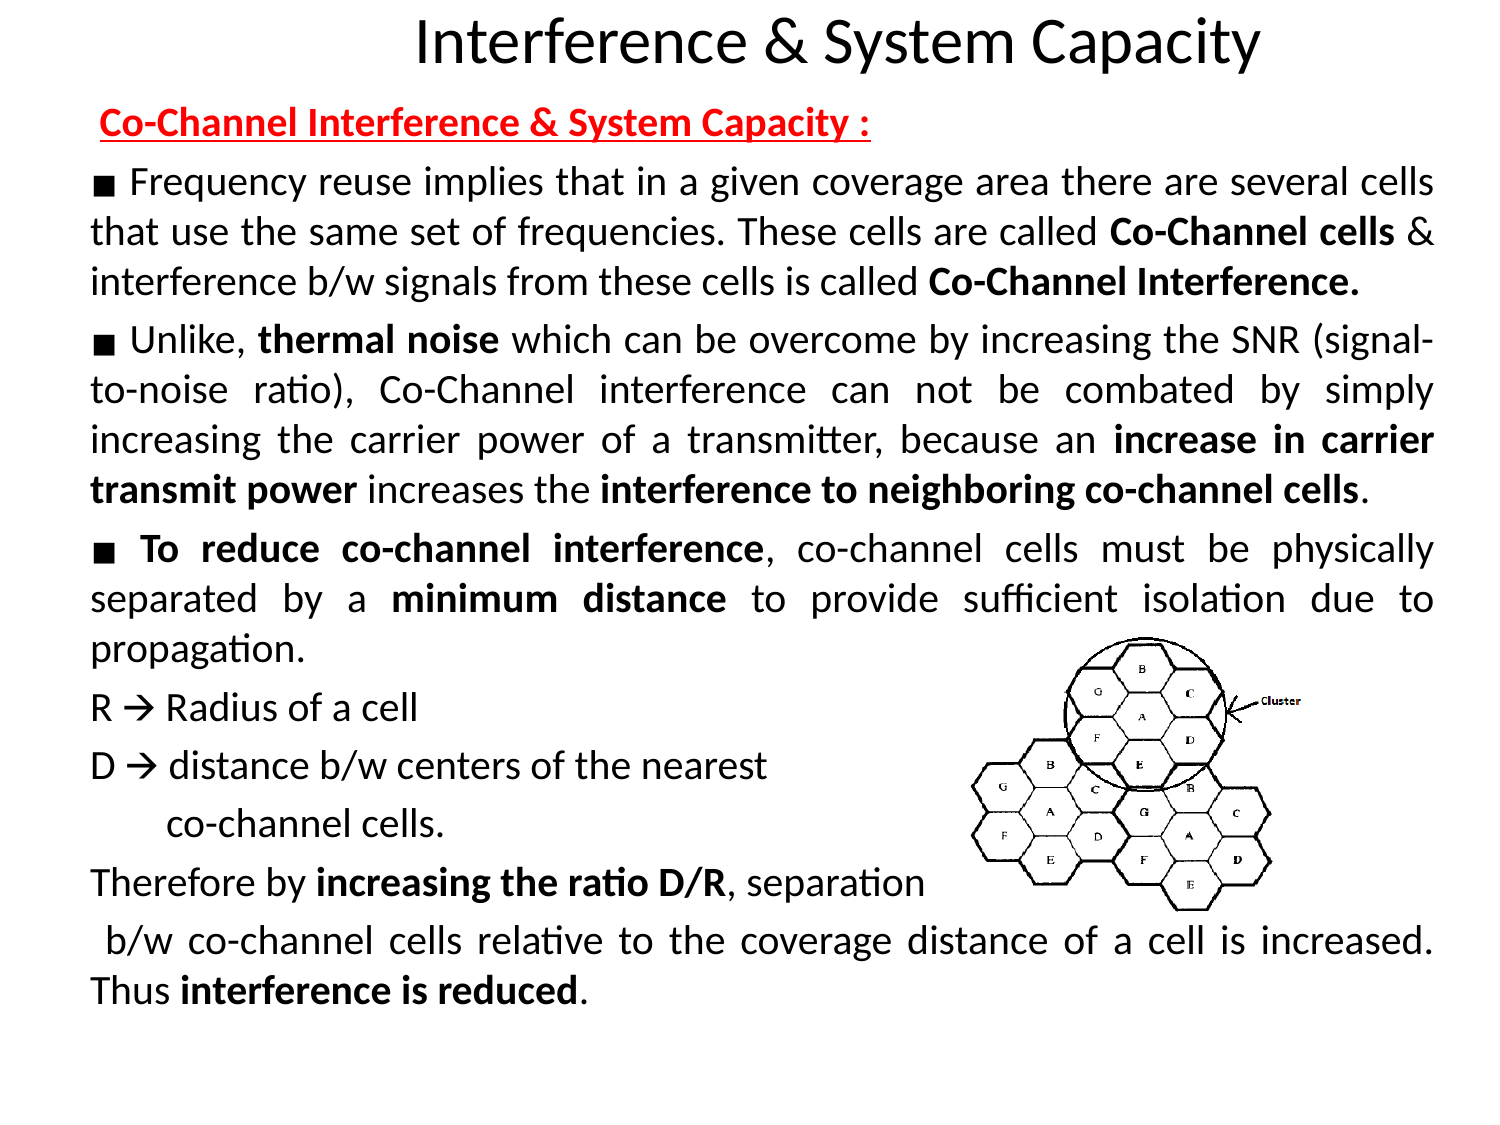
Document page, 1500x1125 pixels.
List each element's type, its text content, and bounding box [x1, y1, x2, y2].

picture [962, 637, 1303, 913]
title Interference & System Capacity [324, 0, 1353, 87]
subtitle Co-Channel Interference & System Capacity : Frequency reuse implies that in a given coverage area there are several cells that use the same set of frequencies. These cells are called Co-Channel cells & interference b/w signals from these cells is called Co-Channel Interference. Unlike, thermal noise which can be overcome by increasing the SNR (signal-to-noise ratio), Co-Channel interference can not be combated by simply increasing the carrier power of a transmitter, because an increase in carrier transmit power increases the interference to neighboring co-channel cells. To reduce co-channel interference, co-channel cells must be physically separated by a minimum distance to provide sufficient isolation due to propagation. R 🡪 Radius of a cell D 🡪 distance b/w centers of the nearest co-channel cells. Therefore by increasing the ratio D/R, separation b/w co-channel cells relative to the coverage distance of a cell is increased. Thus interference is reduced. [75, 87, 1450, 1125]
